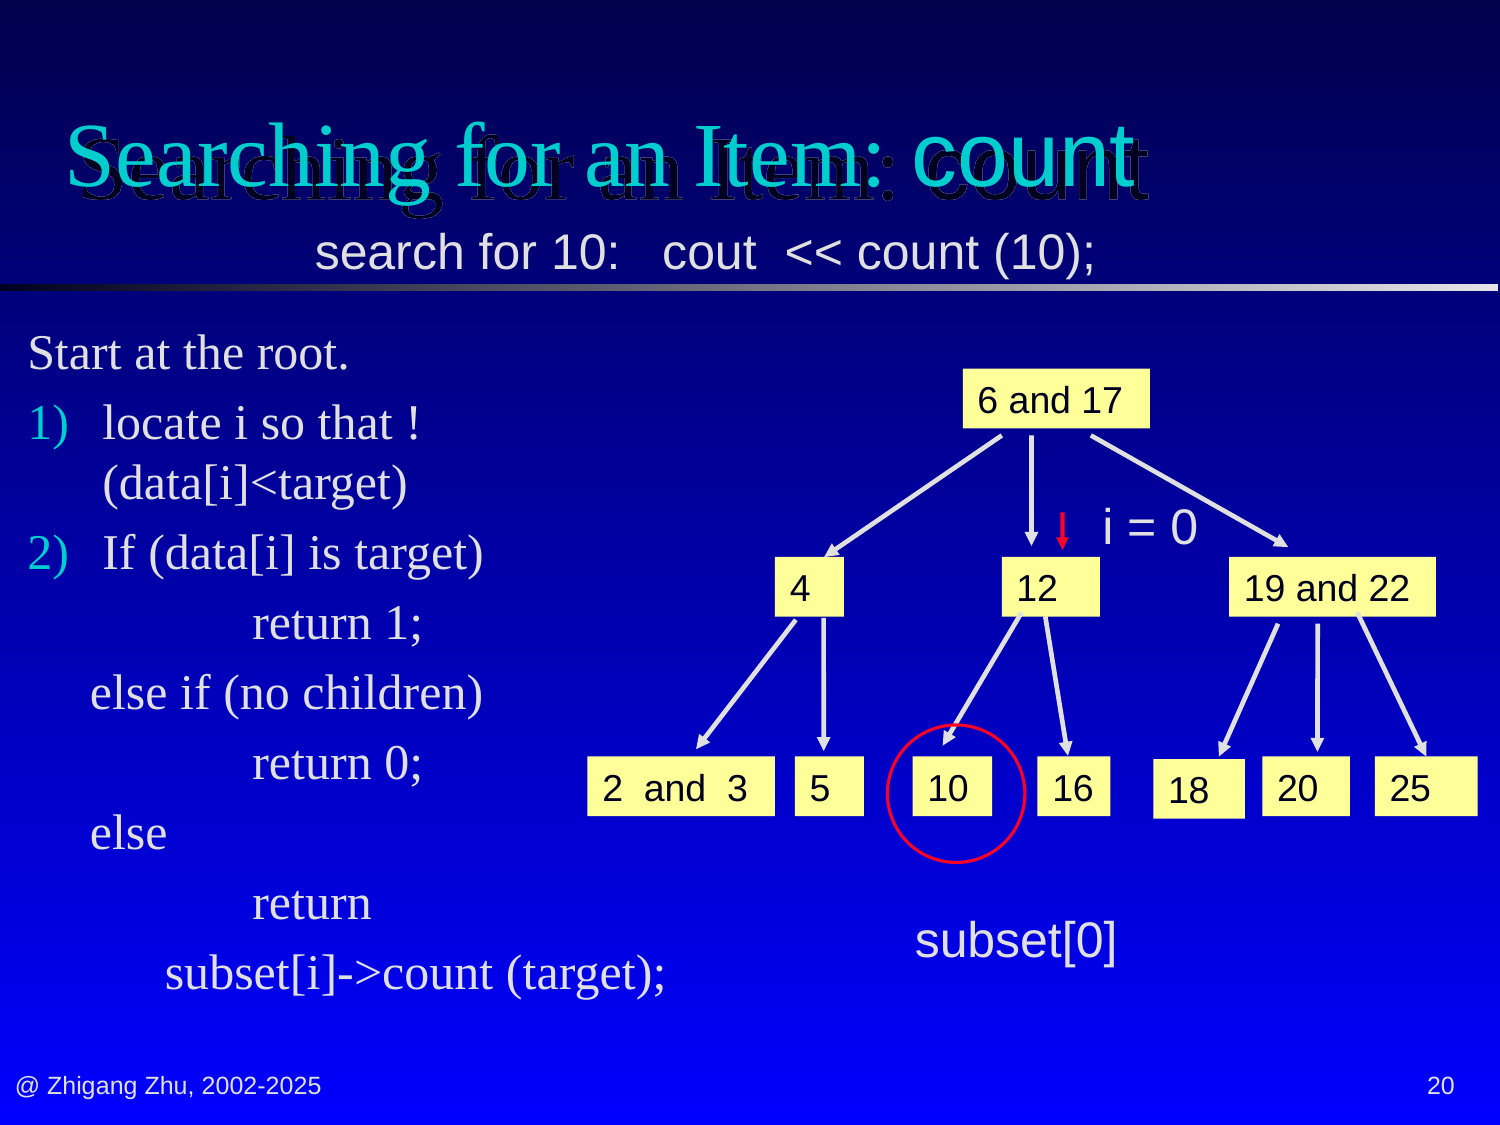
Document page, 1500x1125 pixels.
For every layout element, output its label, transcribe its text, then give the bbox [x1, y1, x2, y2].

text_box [587, 368, 1479, 820]
text_box subset[0] [900, 899, 1175, 975]
title Searching for an Item: count [49, 55, 1326, 245]
text_box search for 10: cout << count (10); [299, 212, 1275, 288]
list Start at the root. locate i so that !(data[i]<target) If (data[i] is target) return 1; else if (no children) return 0; else return subset[i]->count (target); [11, 311, 701, 1041]
text_box [897, 829, 1016, 863]
